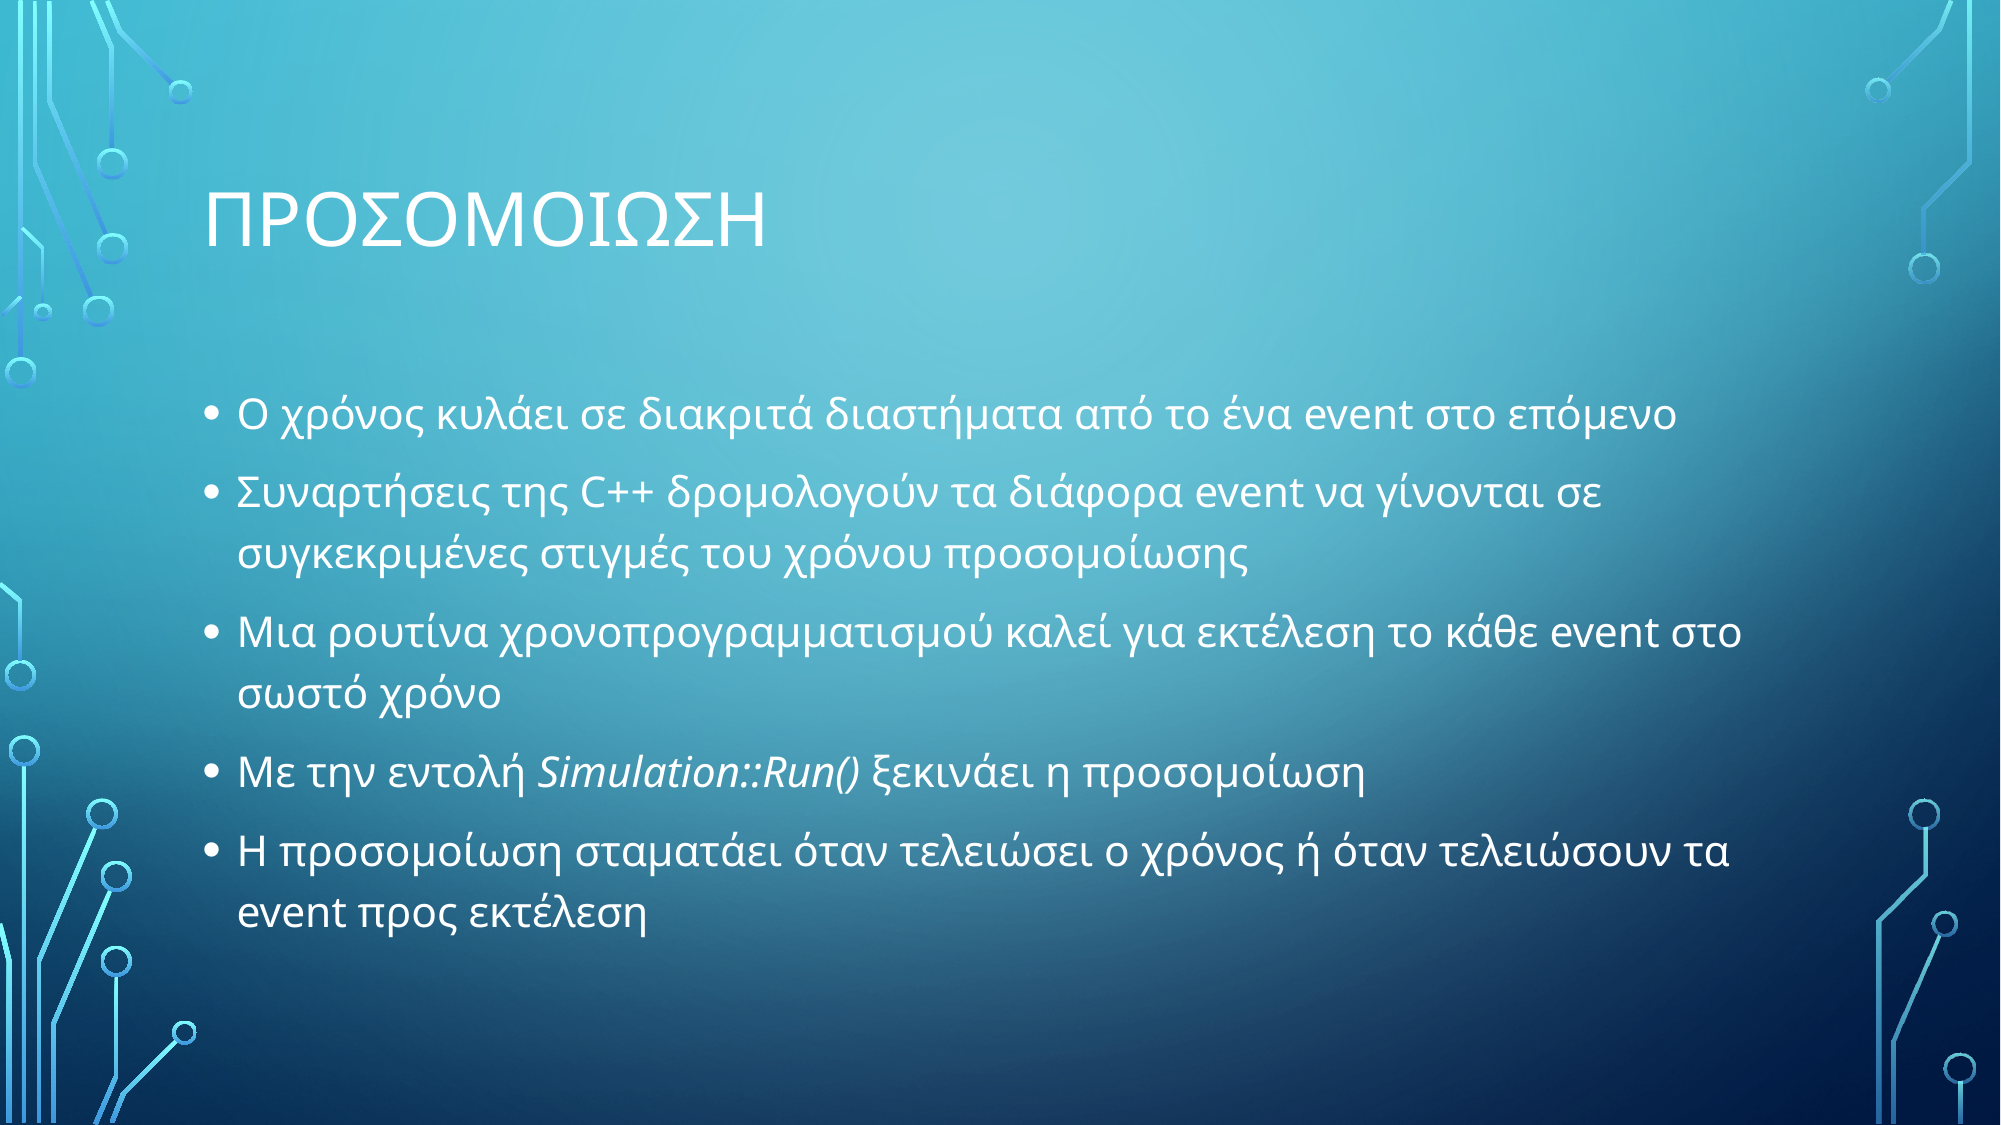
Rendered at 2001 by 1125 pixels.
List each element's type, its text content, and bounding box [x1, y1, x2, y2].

list Ο χρόνος κυλάει σε διακριτά διαστήματα από το ένα event στο επόμενο Συναρτήσεις της C++ δρομολογούν τα διάφορα event να γίνονται σε συγκεκριμένες στιγμές του χρόνου προσομοίωσης Μια ρουτίνα χρονοπρογραμματισμού καλεί για εκτέλεση το κάθε event στο σωστό χρόνο Με την εντολή Simulation::Run() ξεκινάει η προσομοίωση Η προσομοίωση σταματάει όταν τελειώσει ο χρόνος ή όταν τελειώσουν τα event προς εκτέλεση [187, 369, 1813, 950]
title Προσομοιωση [187, 101, 1813, 344]
